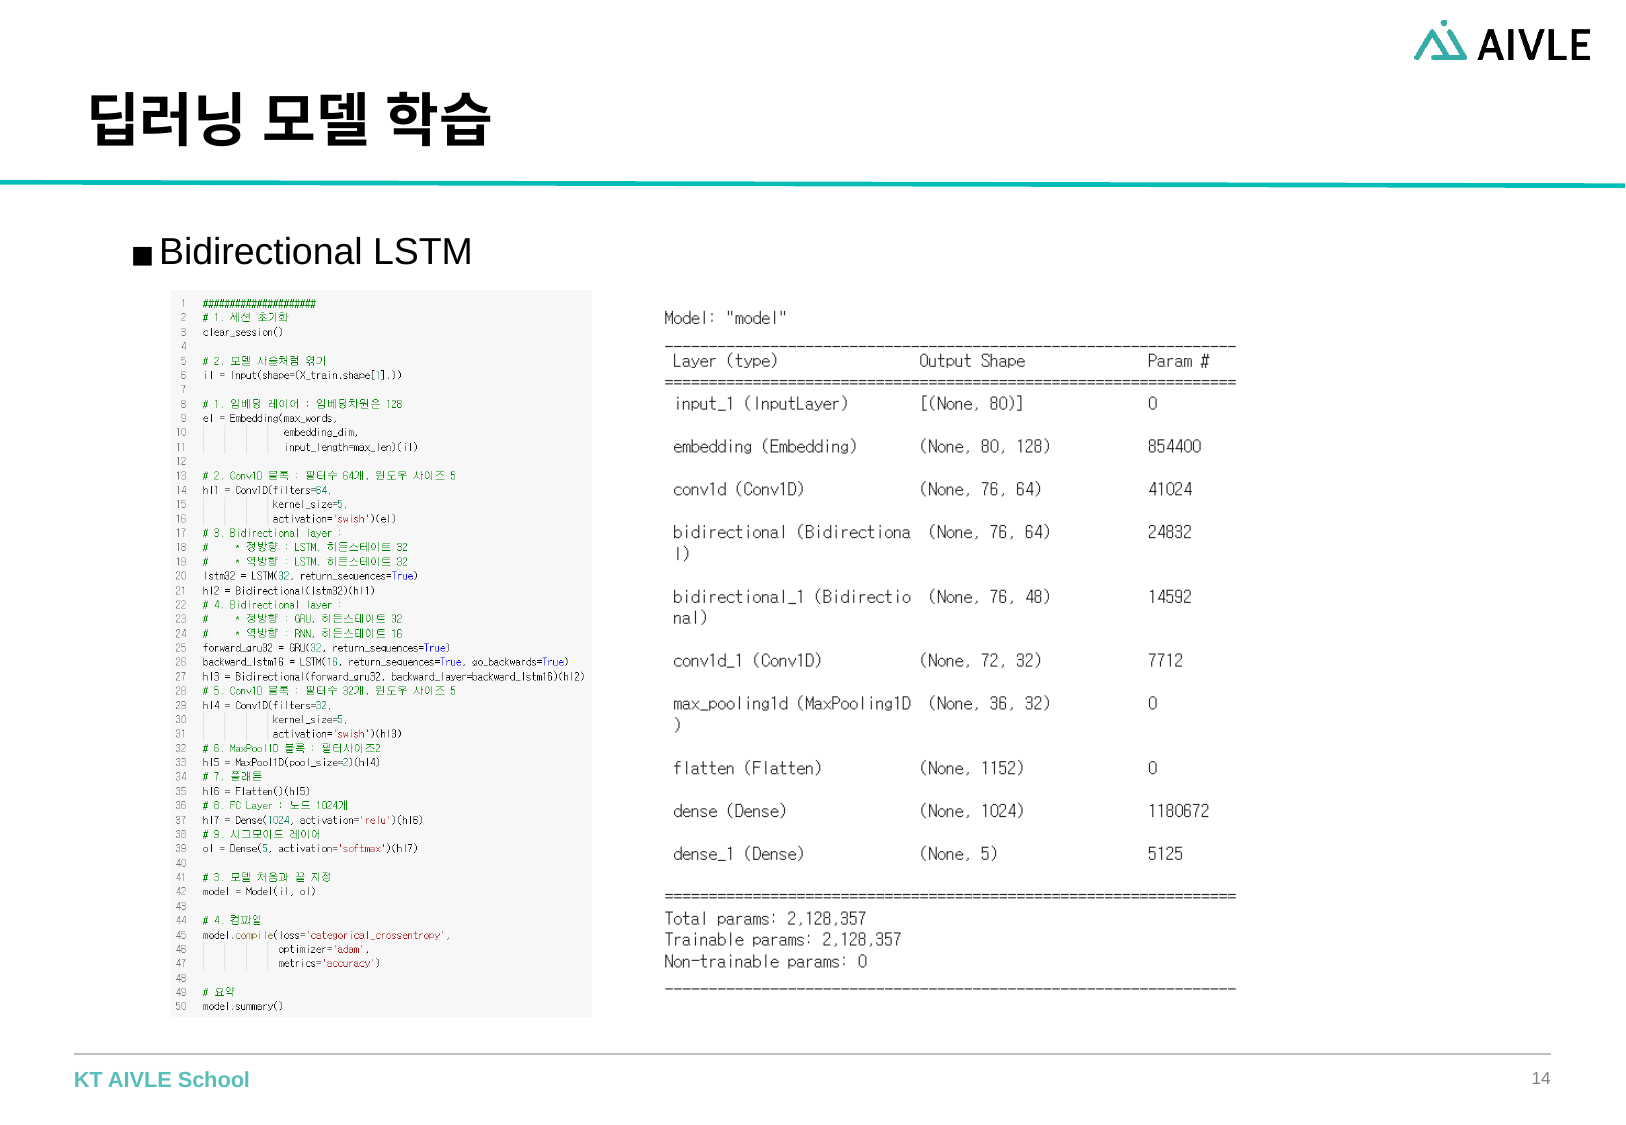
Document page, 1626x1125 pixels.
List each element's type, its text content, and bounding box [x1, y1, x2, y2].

picture [171, 290, 592, 1017]
list Bidirectional LSTM [73, 219, 1508, 873]
title 딥러닝 모델 학습 [70, 83, 764, 181]
picture [651, 301, 1282, 1006]
picture [1414, 20, 1590, 60]
